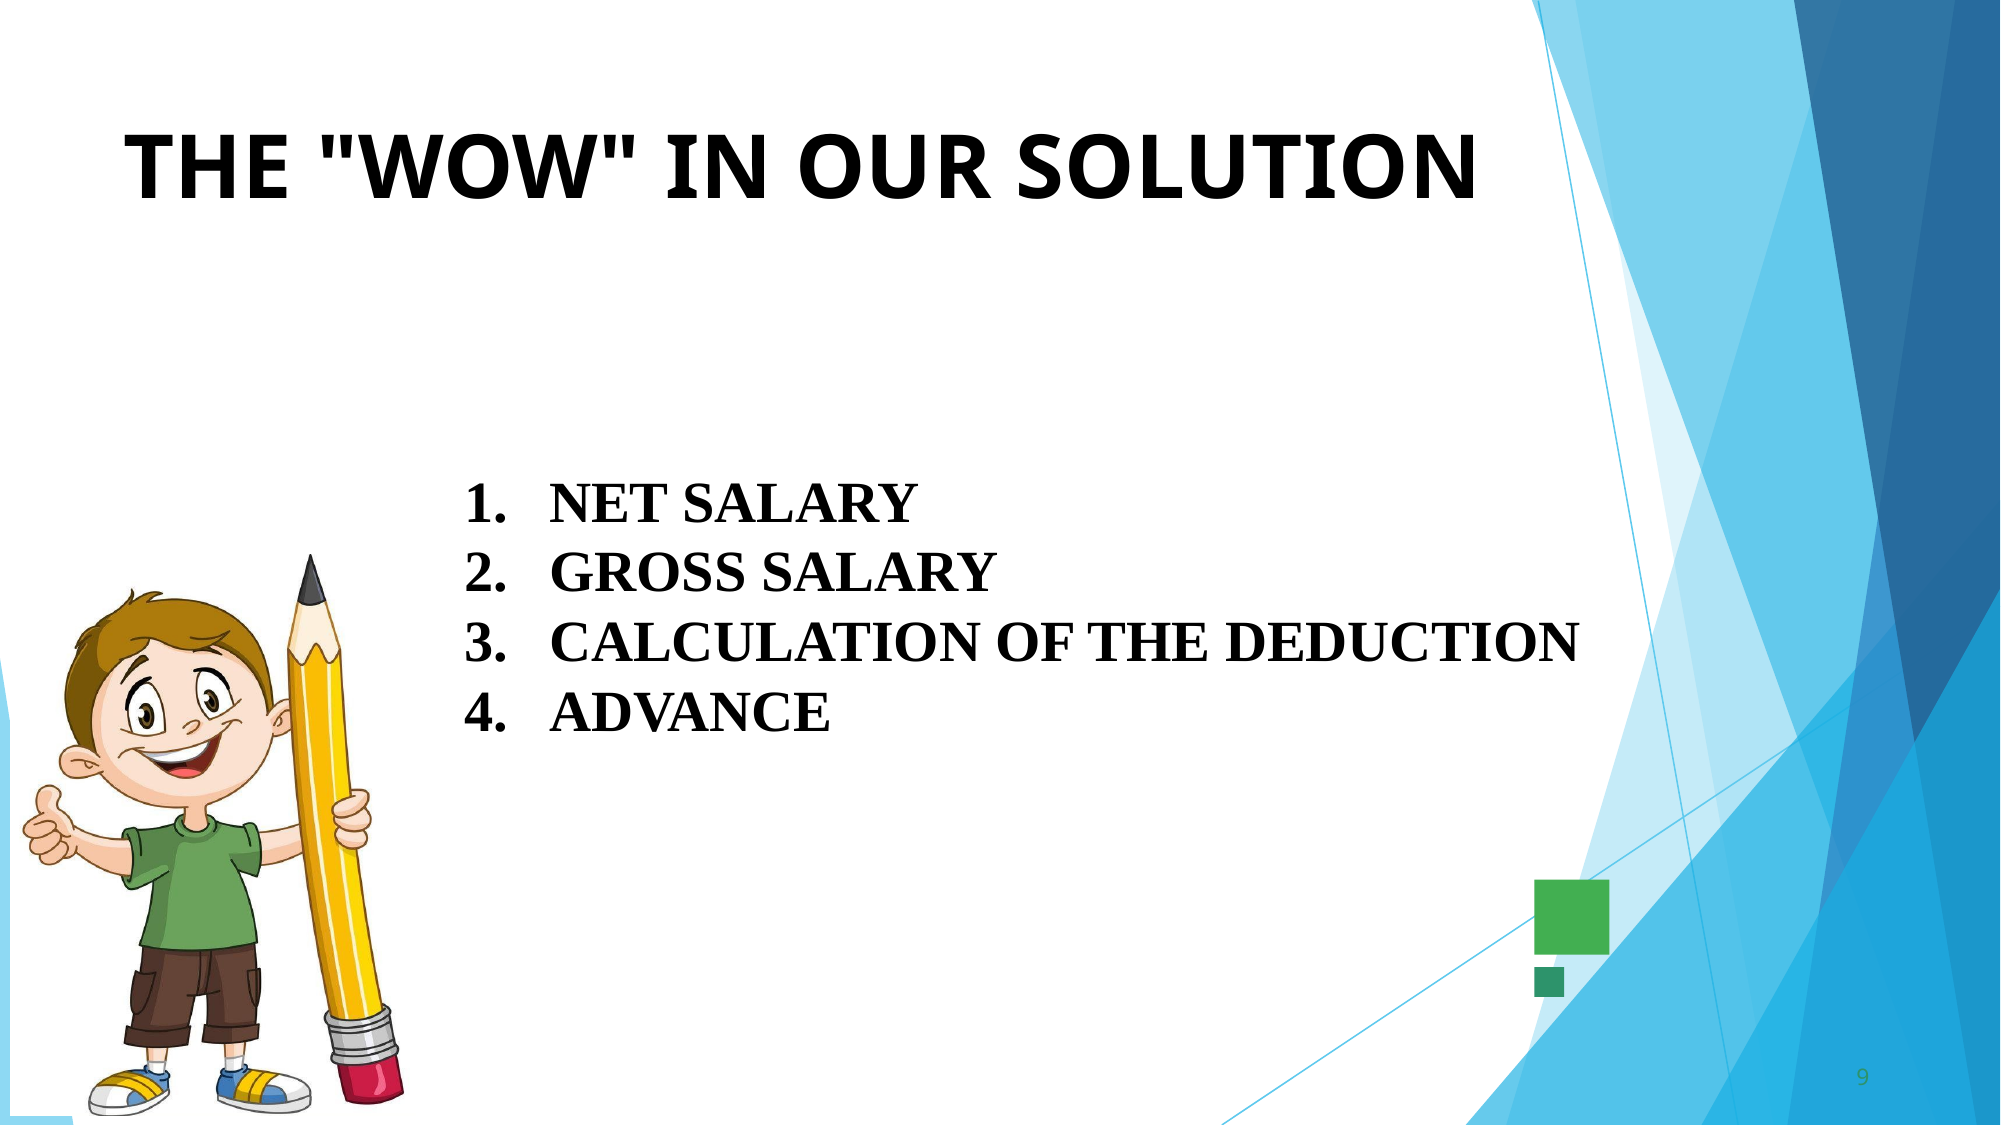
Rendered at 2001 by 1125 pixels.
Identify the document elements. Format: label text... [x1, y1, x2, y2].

text_box 9 [1849, 1061, 1888, 1095]
picture [10, 554, 416, 1116]
title THE "WOW" IN OUR SOLUTION [121, 107, 1513, 298]
text_box [1534, 967, 1565, 997]
text_box [1534, 879, 1610, 955]
text_box NET SALARY GROSS SALARY CALCULATION OF THE DEDUCTION ADVANCE [449, 386, 1850, 751]
